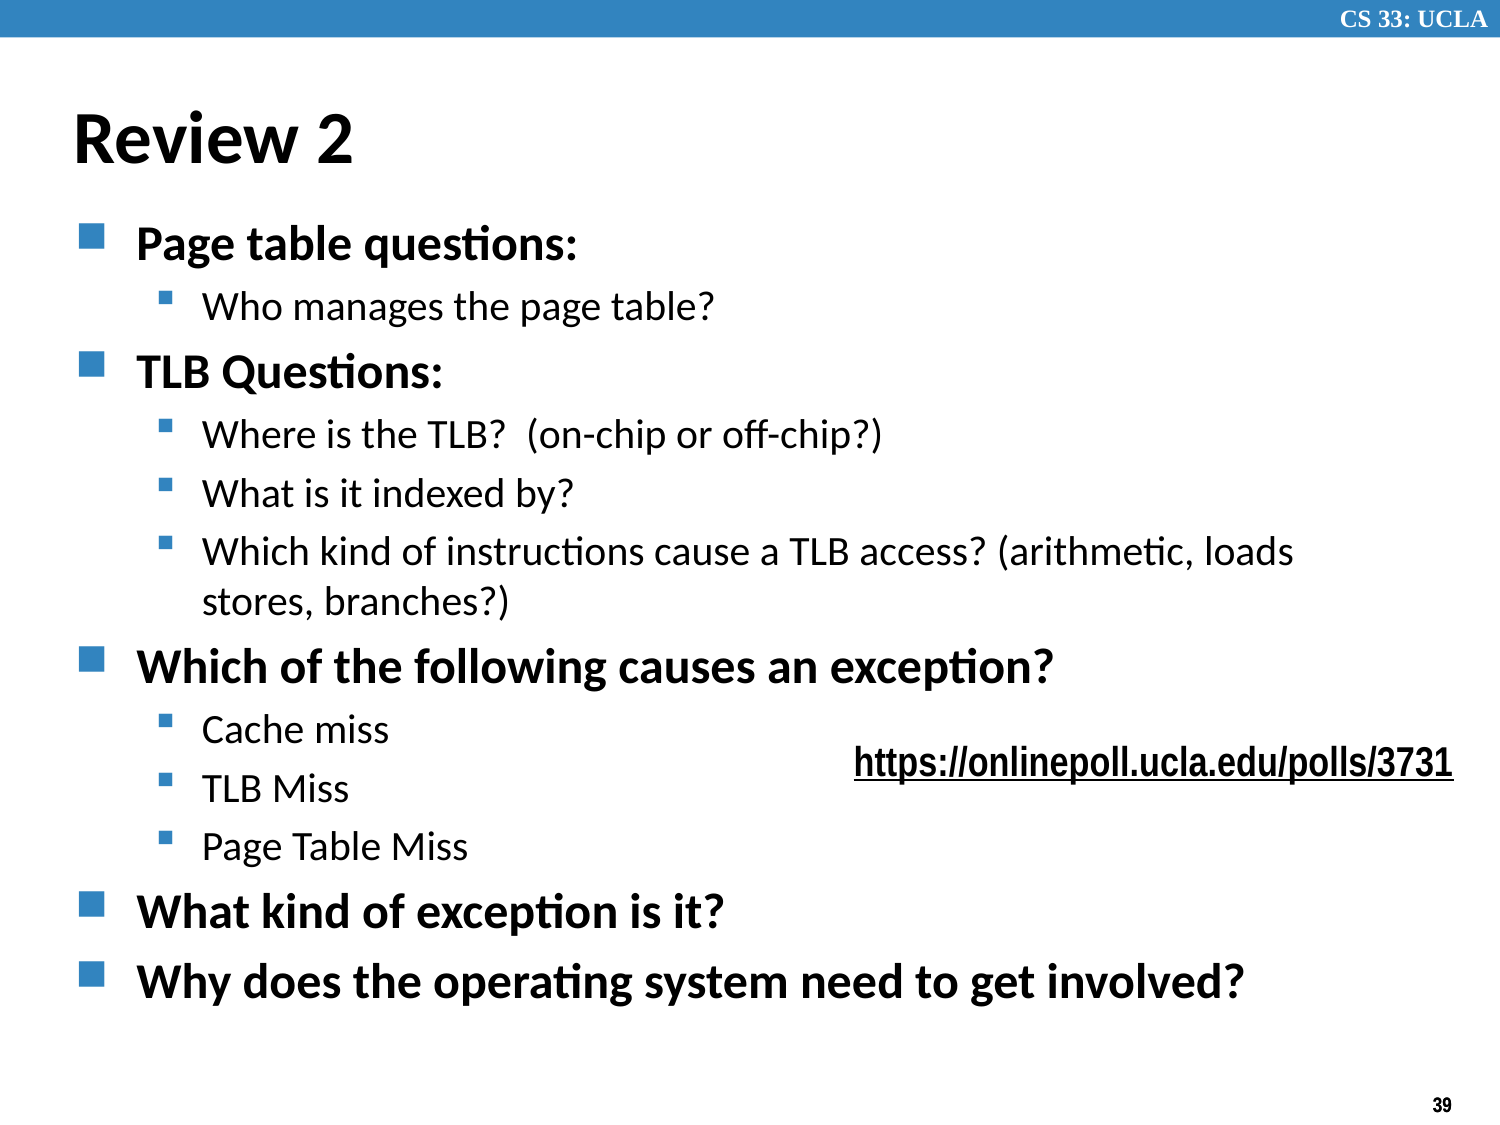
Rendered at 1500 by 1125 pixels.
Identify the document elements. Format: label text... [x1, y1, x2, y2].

title Review 2 [58, 71, 1305, 197]
list Page table questions: Who manages the page table? TLB Questions: Where is the TLB? (on-chip or off-chip?) What is it indexed by? Which kind of instructions cause a TLB access? (arithmetic, loads stores, branches?) Which of the following causes an exception? Cache miss TLB Miss Page Table Miss What kind of exception is it? Why does the operating system need to get involved? [64, 202, 1361, 1091]
text_box https://onlinepoll.ucla.edu/polls/3731 [838, 727, 1469, 793]
